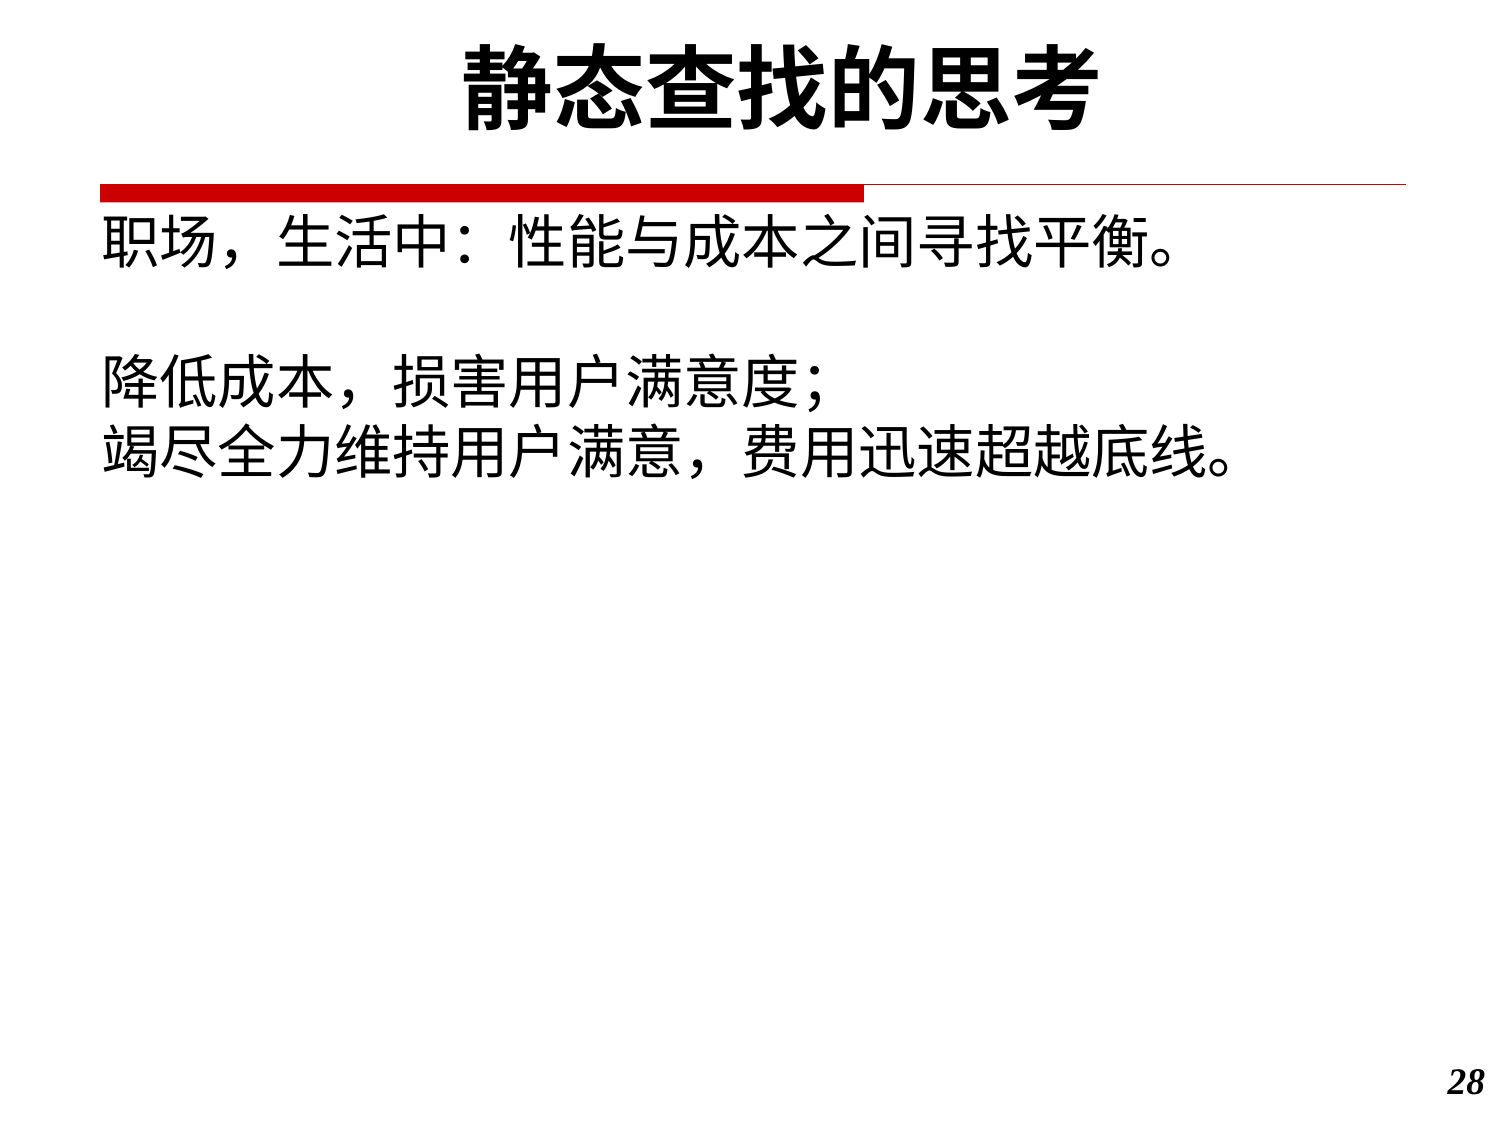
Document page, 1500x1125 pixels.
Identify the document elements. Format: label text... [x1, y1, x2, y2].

title 职场，生活中：性能与成本之间寻找平衡。 降低成本，损害用户满意度； 竭尽全力维持用户满意，费用迅速超越底线。 [86, 385, 1456, 493]
text_box 静态查找的思考 [89, 23, 1477, 149]
text_box 28 [1400, 1049, 1500, 1110]
